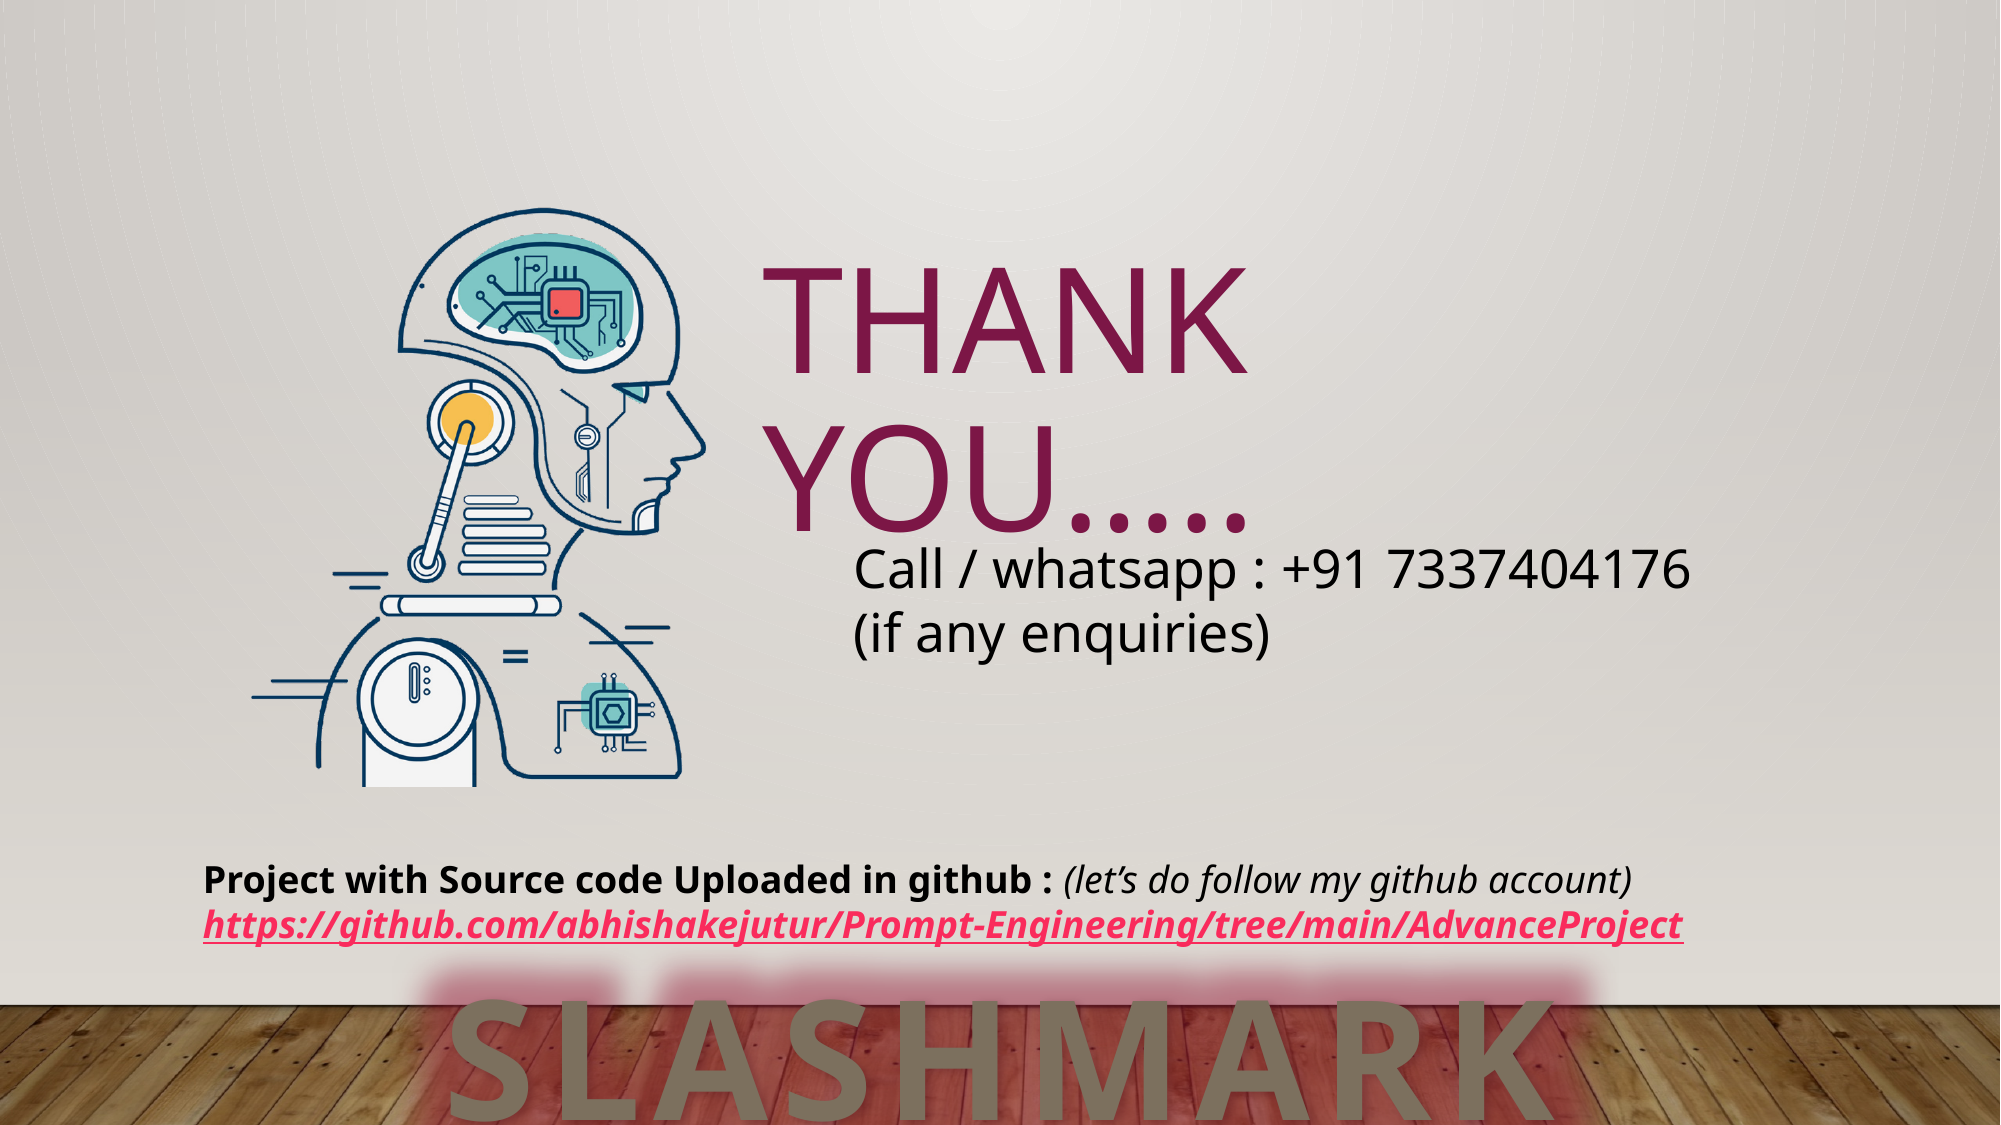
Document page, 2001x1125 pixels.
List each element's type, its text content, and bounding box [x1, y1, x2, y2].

text_box Project with Source code Uploaded in github : (let’s do follow my github account) https://github.com/abhishakejutur/Prompt-Engineering/tree/main/AdvanceProject [188, 848, 1877, 960]
picture [0, 1005, 344, 1125]
text_box Call / whatsapp : +91 7337404176 (if any enquiries) [853, 533, 1844, 665]
picture [1658, 1005, 2000, 1125]
title Thank you….. [763, 247, 1568, 563]
text_box SLASHMARK [384, 946, 1616, 1125]
picture [222, 187, 763, 787]
